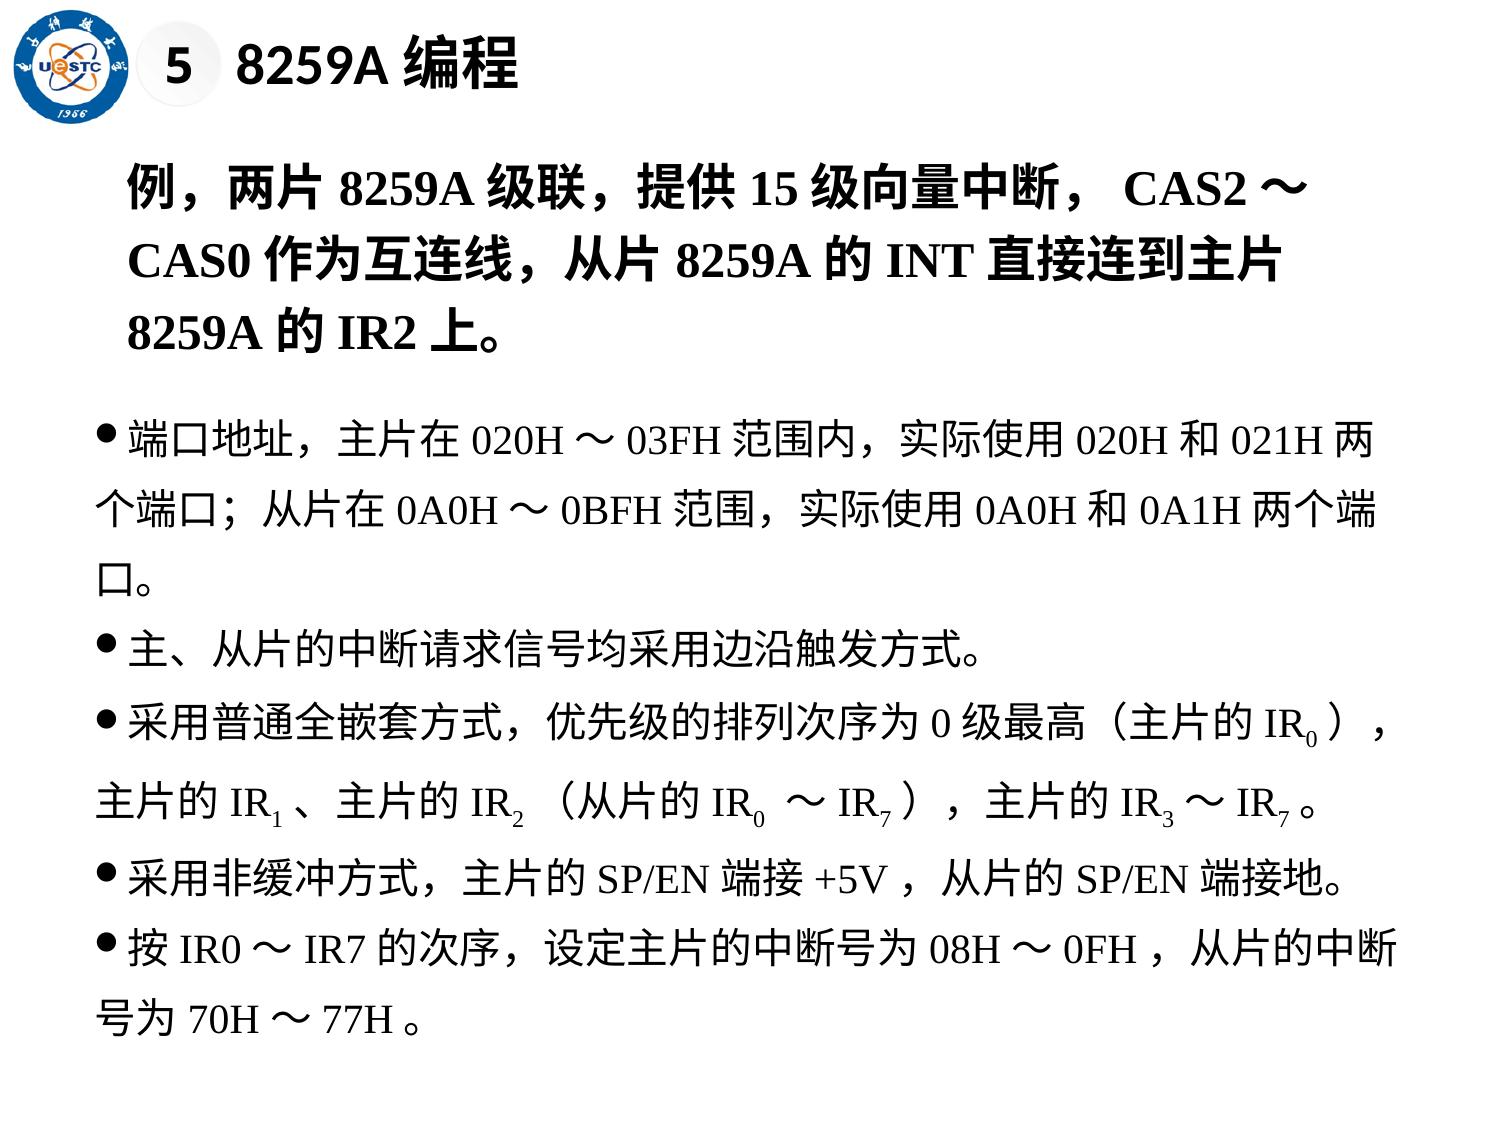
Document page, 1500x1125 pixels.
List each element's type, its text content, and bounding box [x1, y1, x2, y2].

text_box 端口地址，主片在020H～03FH范围内，实际使用020H和021H两个端口；从片在0A0H～0BFH范围，实际使用0A0H和0A1H两个端口。 主、从片的中断请求信号均采用边沿触发方式。 采用普通全嵌套方式，优先级的排列次序为0级最高（主片的IR0），主片的IR1、主片的IR2（从片的IR0 ～IR7），主片的IR3～IR7。 采用非缓冲方式，主片的SP/EN端接+5V，从片的SP/EN端接地。 按IR0～IR7的次序，设定主片的中断号为08H～0FH，从片的中断号为70H～77H。 [79, 385, 1426, 1048]
picture [6, 8, 136, 126]
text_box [135, 18, 727, 108]
text_box 例，两片8259A级联，提供15级向量中断，CAS2～CAS0作为互连线，从片8259A的INT直接连到主片8259A的IR2上。 [112, 136, 1447, 368]
